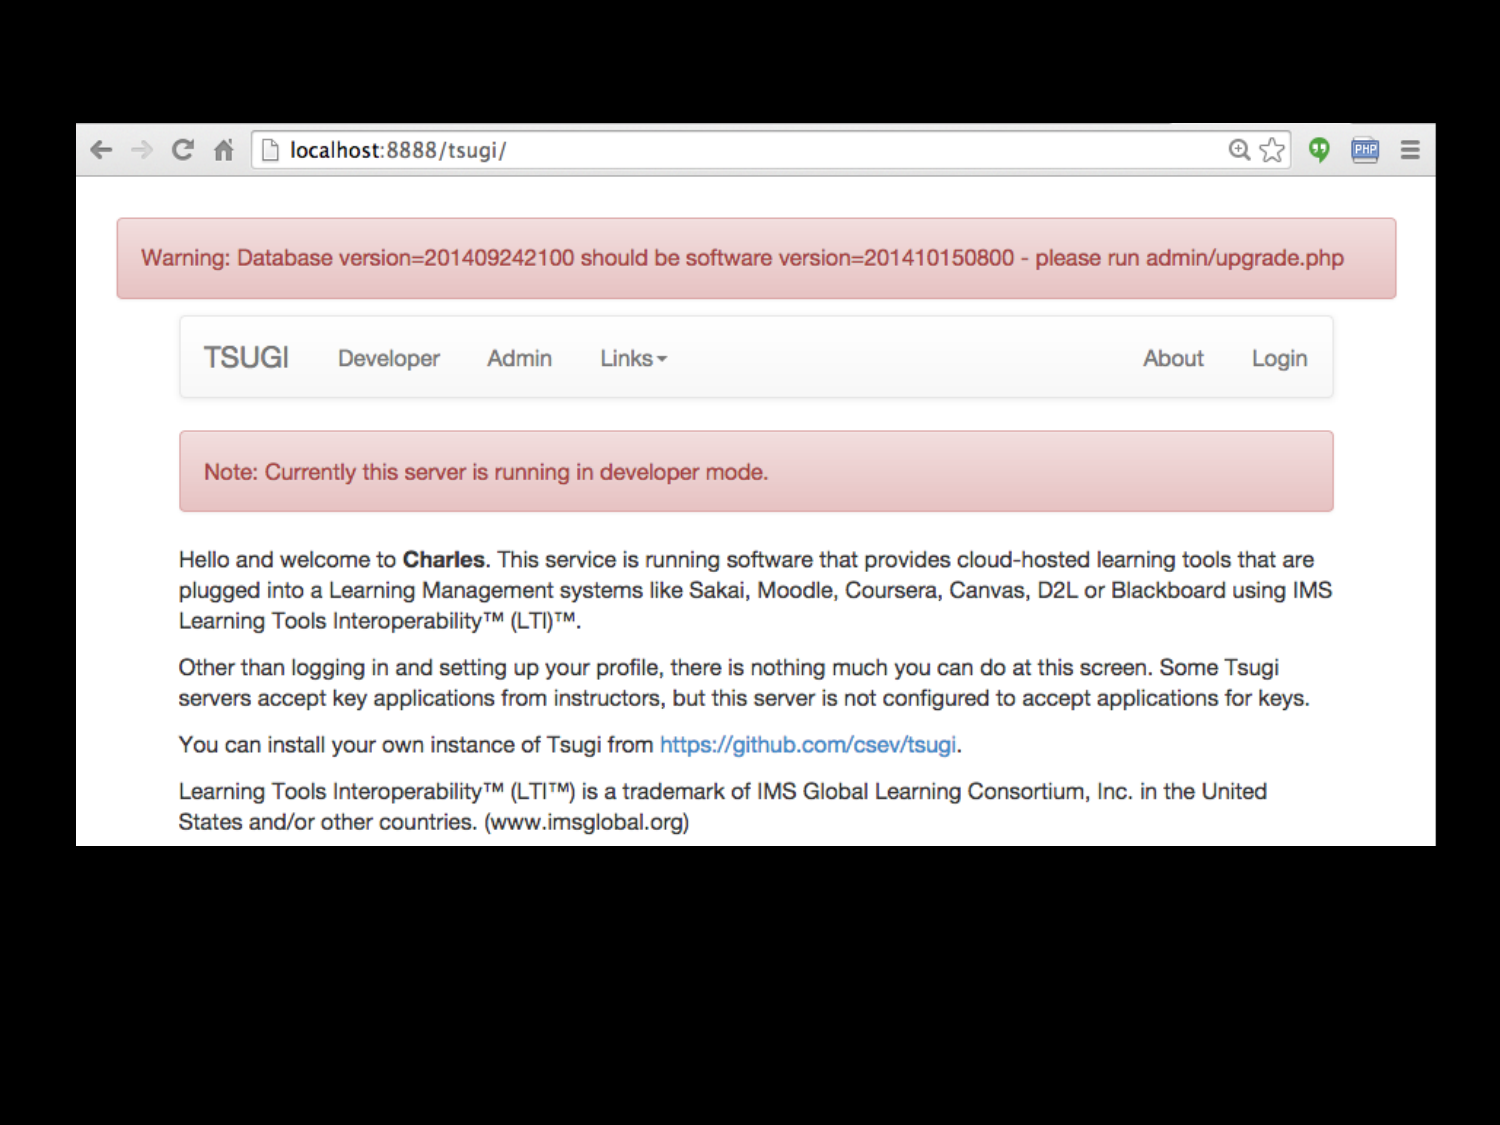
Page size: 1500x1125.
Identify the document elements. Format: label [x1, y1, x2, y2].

picture [76, 123, 1442, 847]
